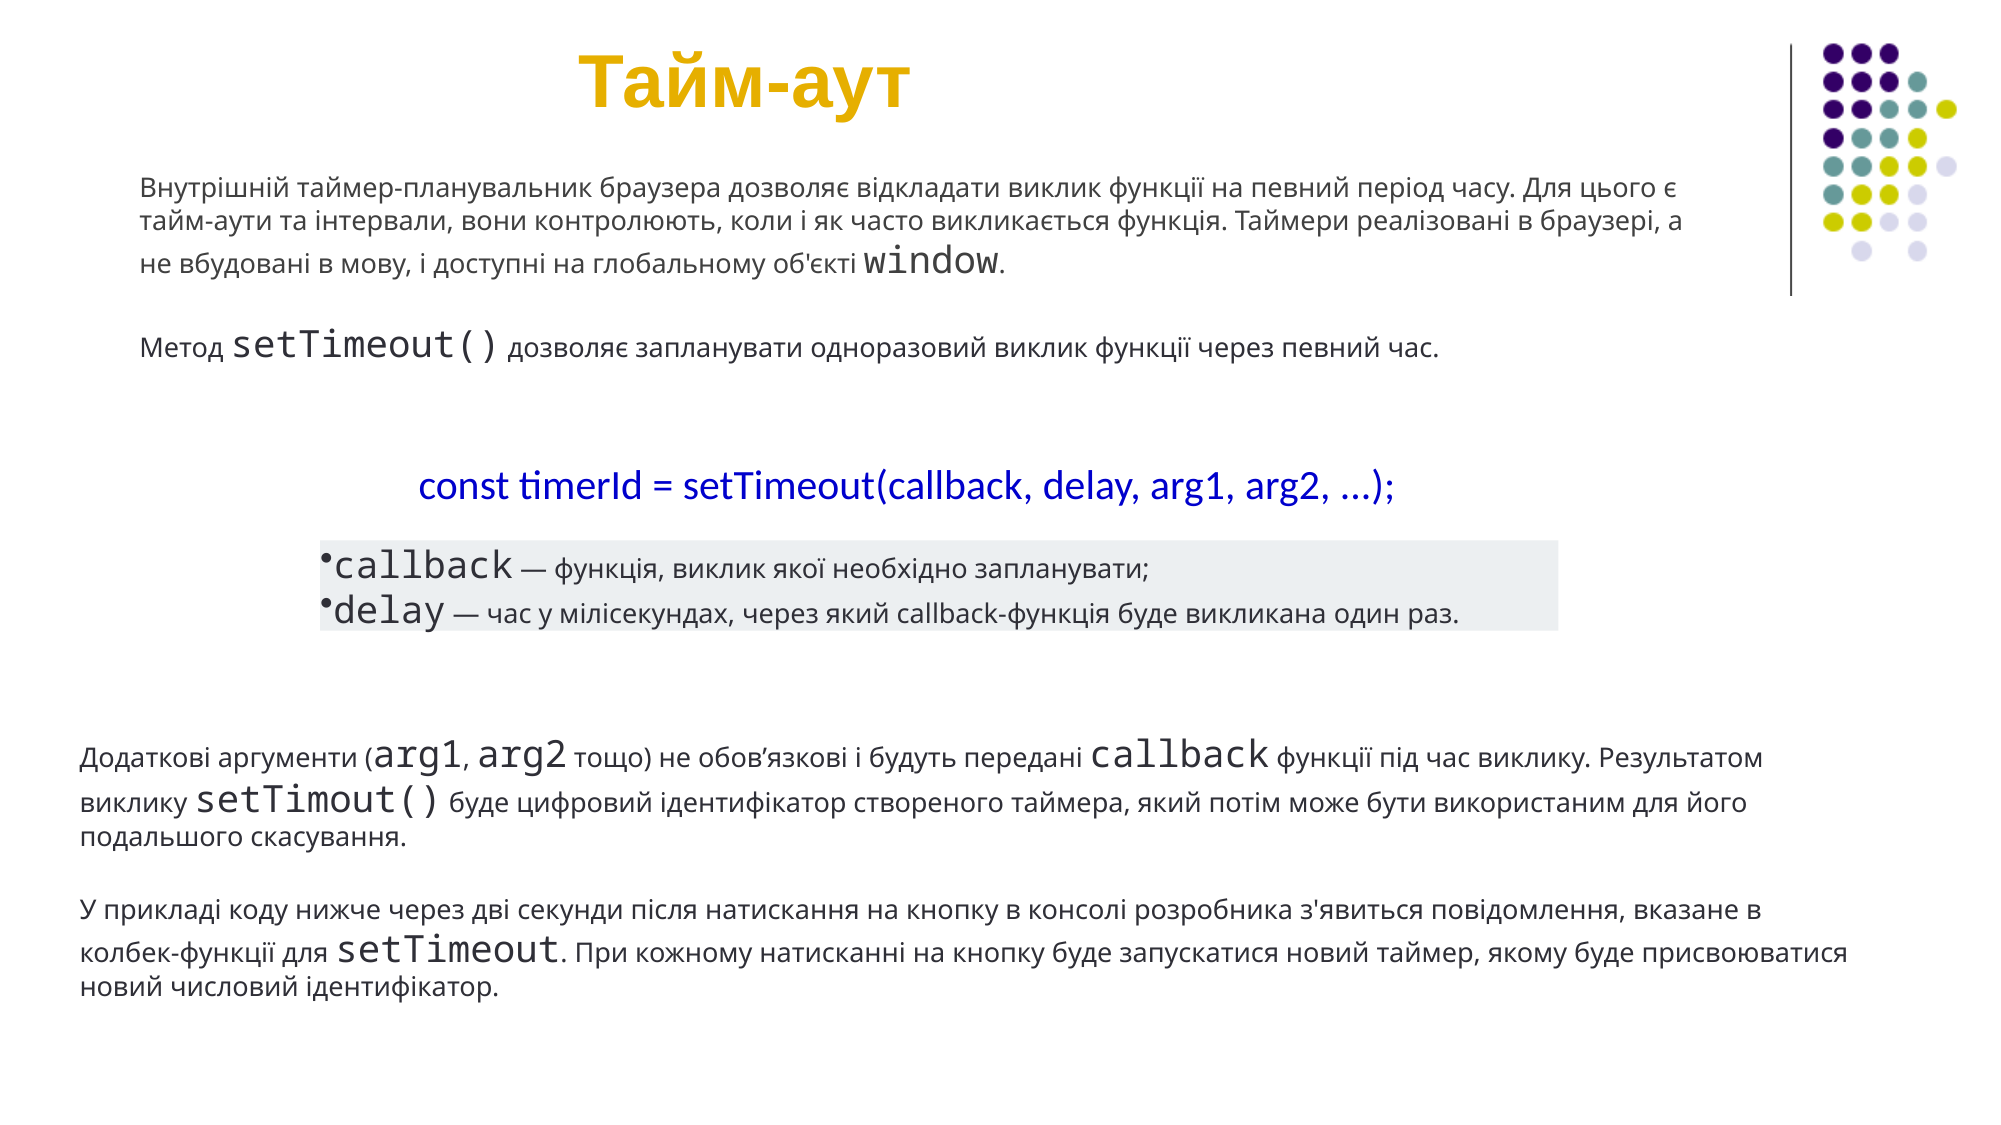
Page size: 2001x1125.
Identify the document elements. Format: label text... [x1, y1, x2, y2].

text_box Додаткові аргументи (arg1, arg2 тощо) не обов’язкові і будуть передані callback функції під час виклику. Результатом виклику setTimout() буде цифровий ідентифікатор створеного таймера, який потім може бути використаним для його подальшого скасування. У прикладі коду нижче через дві секунди після натискання на кнопку в консолі розробника з'явиться повідомлення, вказане в колбек-функції для setTimeout. При кожному натисканні на кнопку буде запускатися новий таймер, якому буде присвоюватися новий числовий ідентифікатор. [64, 722, 1865, 1010]
text_box callback — функція, виклик якої необхідно запланувати; delay — час у мілісекундах, через який callback-функція буде викликана один раз. [320, 540, 1559, 631]
text_box Внутрішній таймер-планувальник браузера дозволяє відкладати виклик функції на певний період часу. Для цього є тайм-аути та інтервали, вони контролюють, коли і як часто викликається функція. Таймери реалізовані в браузері, а не вбудовані в мову, і доступні на глобальному об'єкті window. Метод setTimeout() дозволяє запланувати одноразовий виклик функції через певний час. [124, 163, 1723, 373]
picture [1767, 25, 1968, 296]
text_box Тайм-аут [564, 25, 1436, 131]
text_box const timerId = setTimeout(callback, delay, arg1, arg2, ...); [403, 450, 1579, 515]
